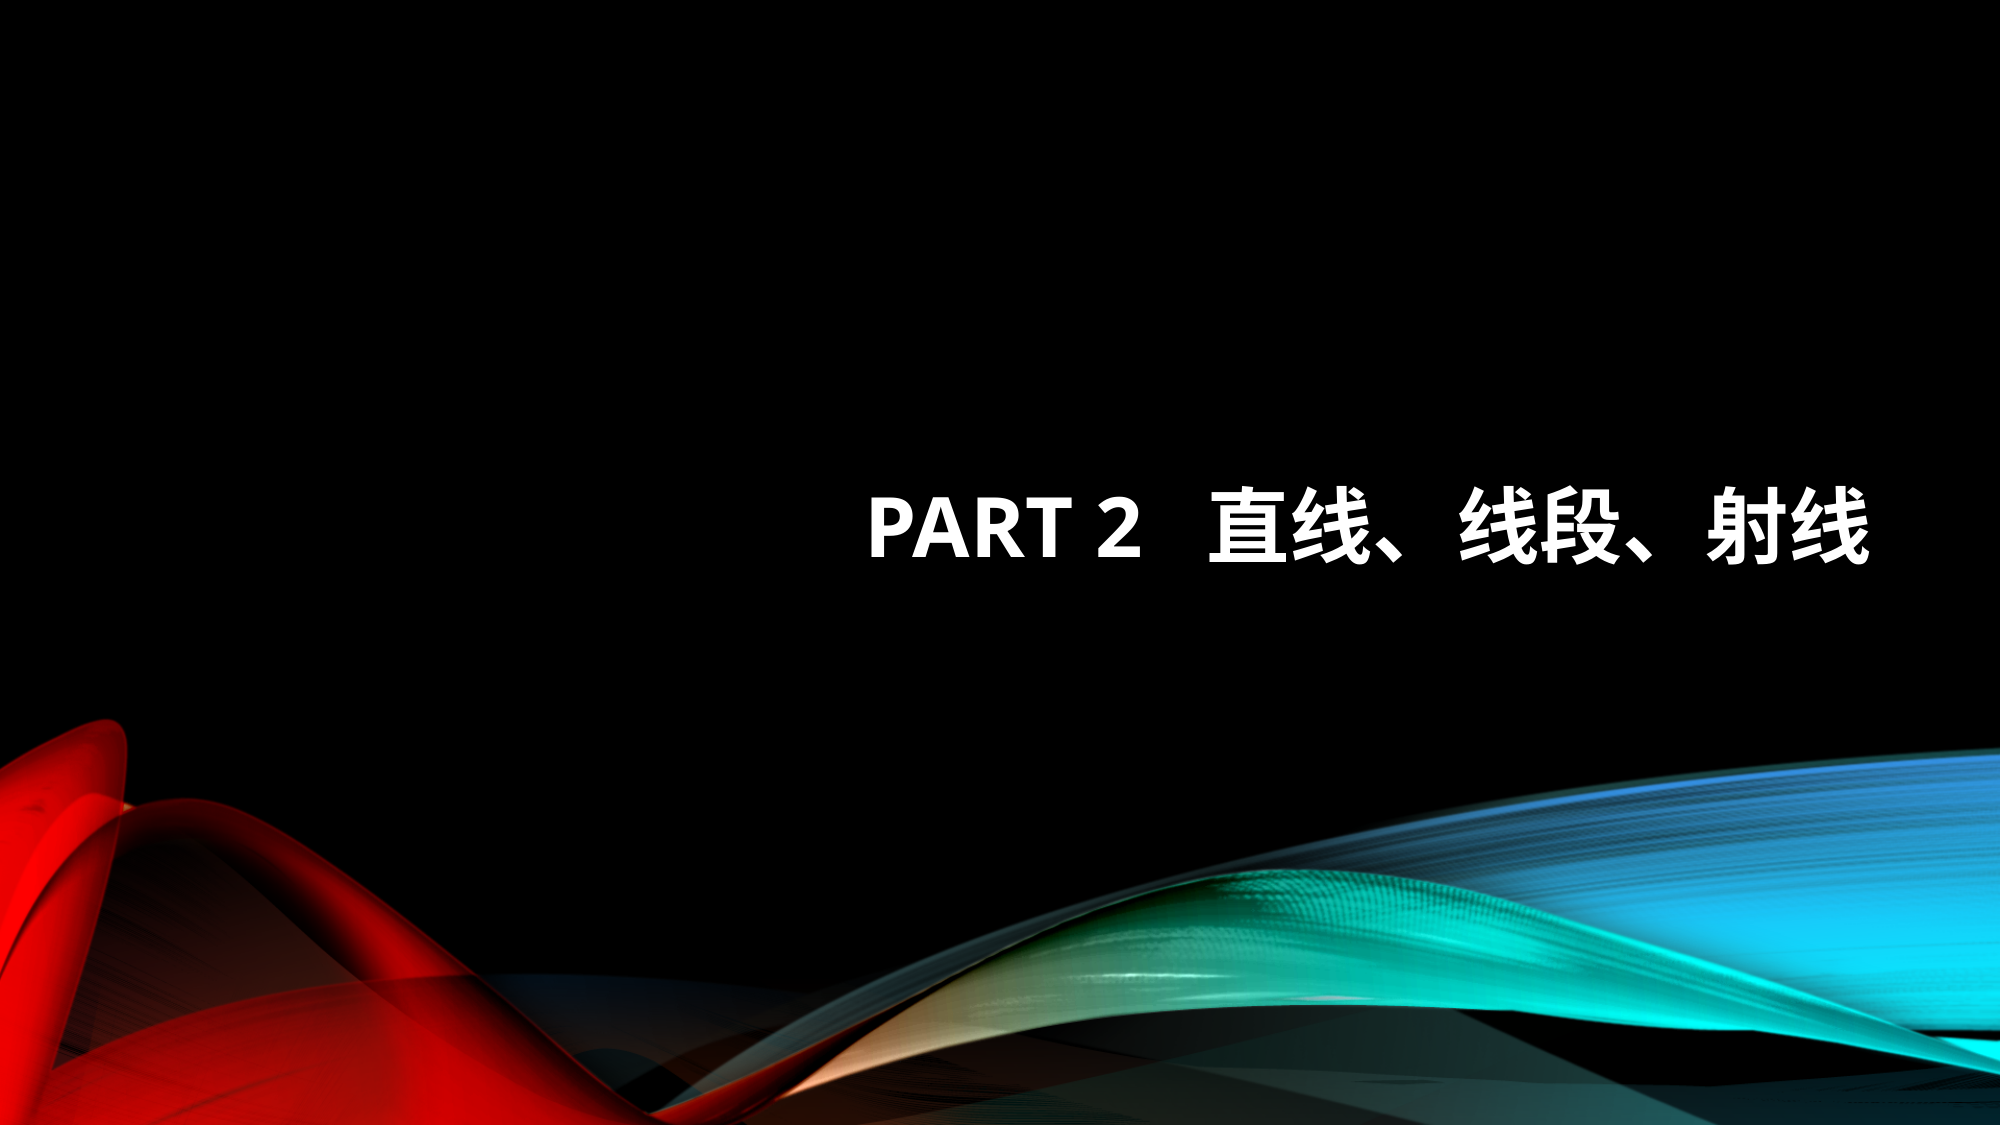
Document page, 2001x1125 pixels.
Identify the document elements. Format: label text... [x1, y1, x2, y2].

picture [0, 717, 2000, 1125]
title Part 2 直线、线段、射线 [112, 123, 1888, 584]
